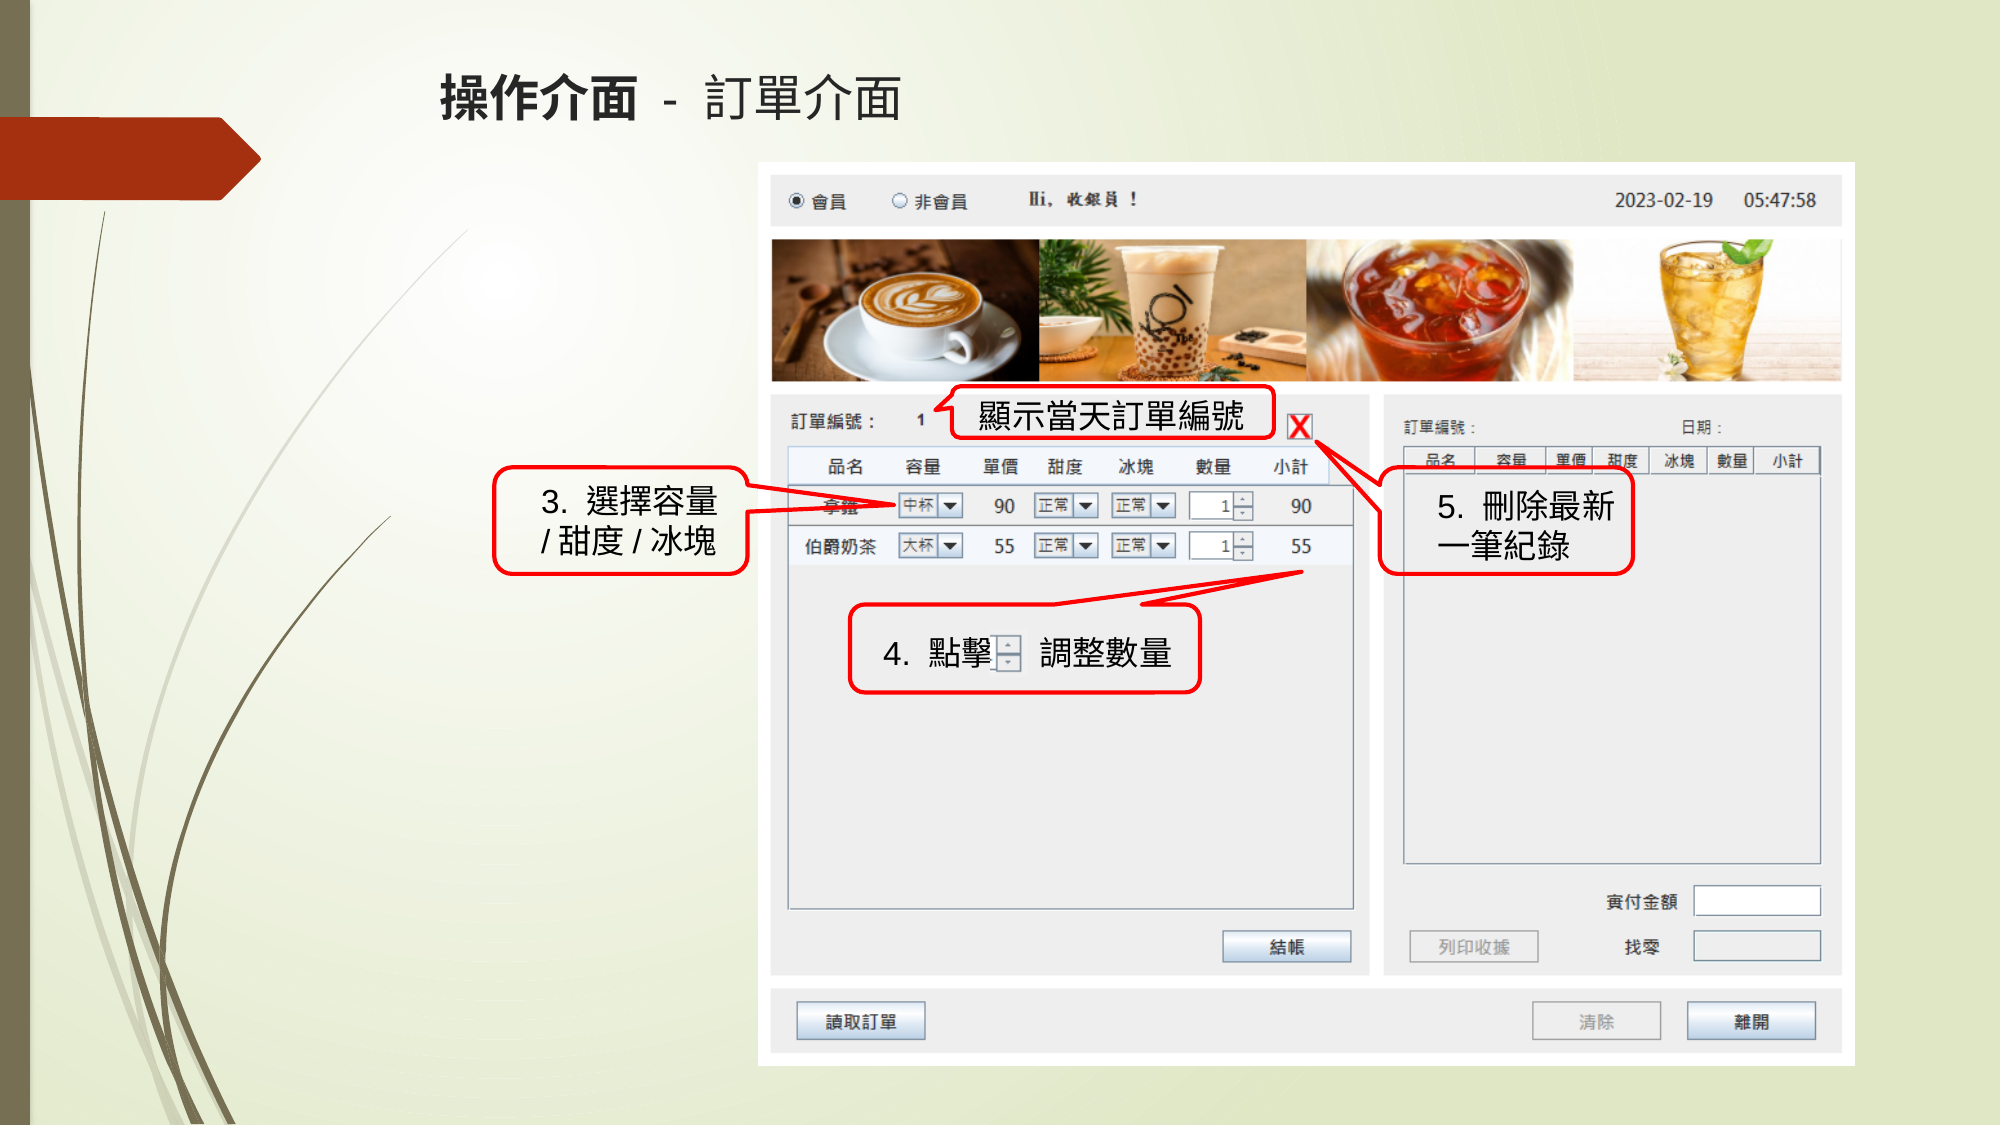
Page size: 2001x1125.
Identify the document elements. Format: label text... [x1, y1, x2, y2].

title 操作介面 - 訂單介面 [424, 58, 1887, 143]
text_box 3. 選擇容量/甜度/冰塊 [526, 472, 737, 568]
text_box [492, 466, 753, 576]
picture [757, 162, 1855, 1067]
